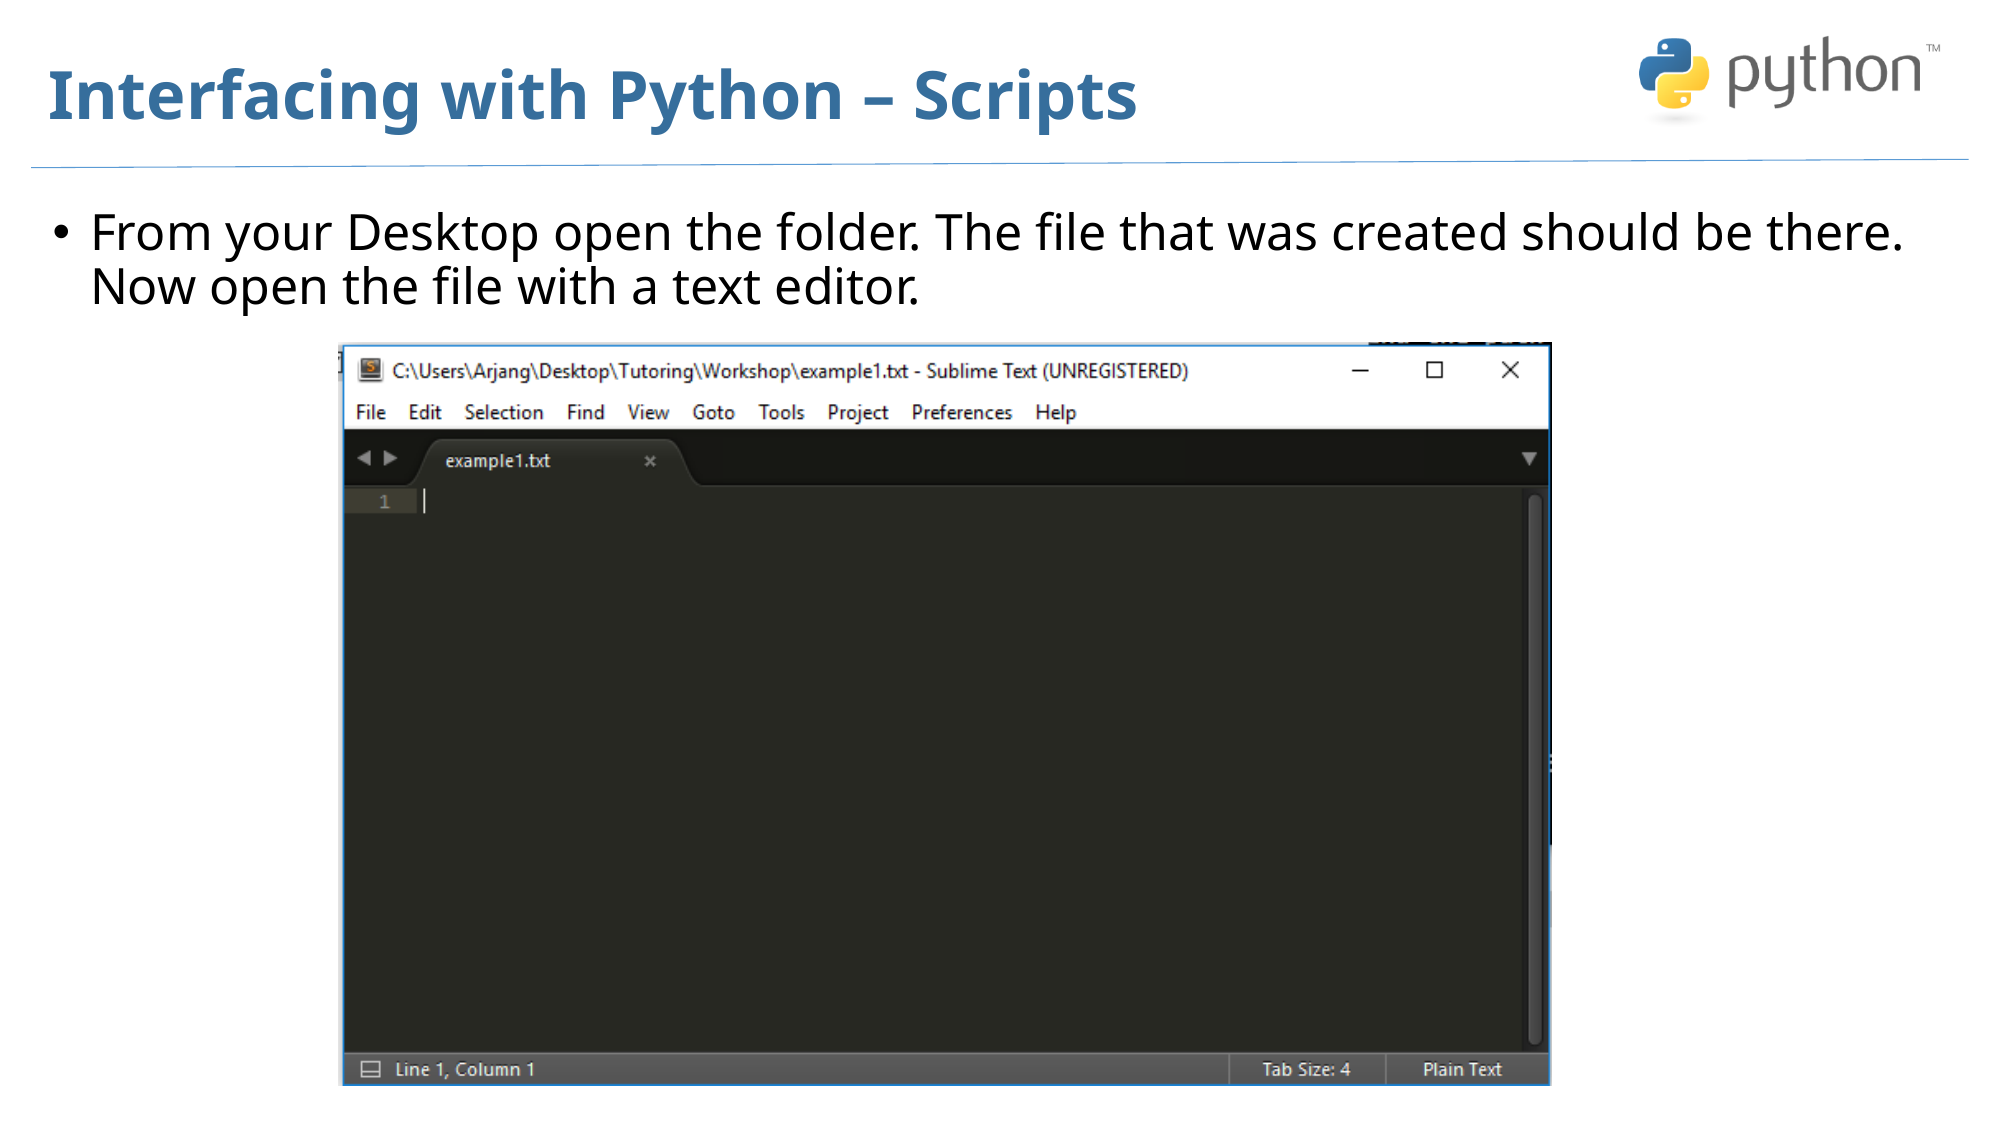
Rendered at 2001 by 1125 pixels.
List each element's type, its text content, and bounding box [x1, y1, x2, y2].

list From your Desktop open the folder. The file that was created should be there. Now open the file with a text editor. [37, 199, 1955, 1086]
picture [1589, 17, 1969, 146]
picture [338, 342, 1552, 1086]
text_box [31, 159, 1969, 168]
title Interfacing with Python – Scripts [33, 45, 1552, 150]
